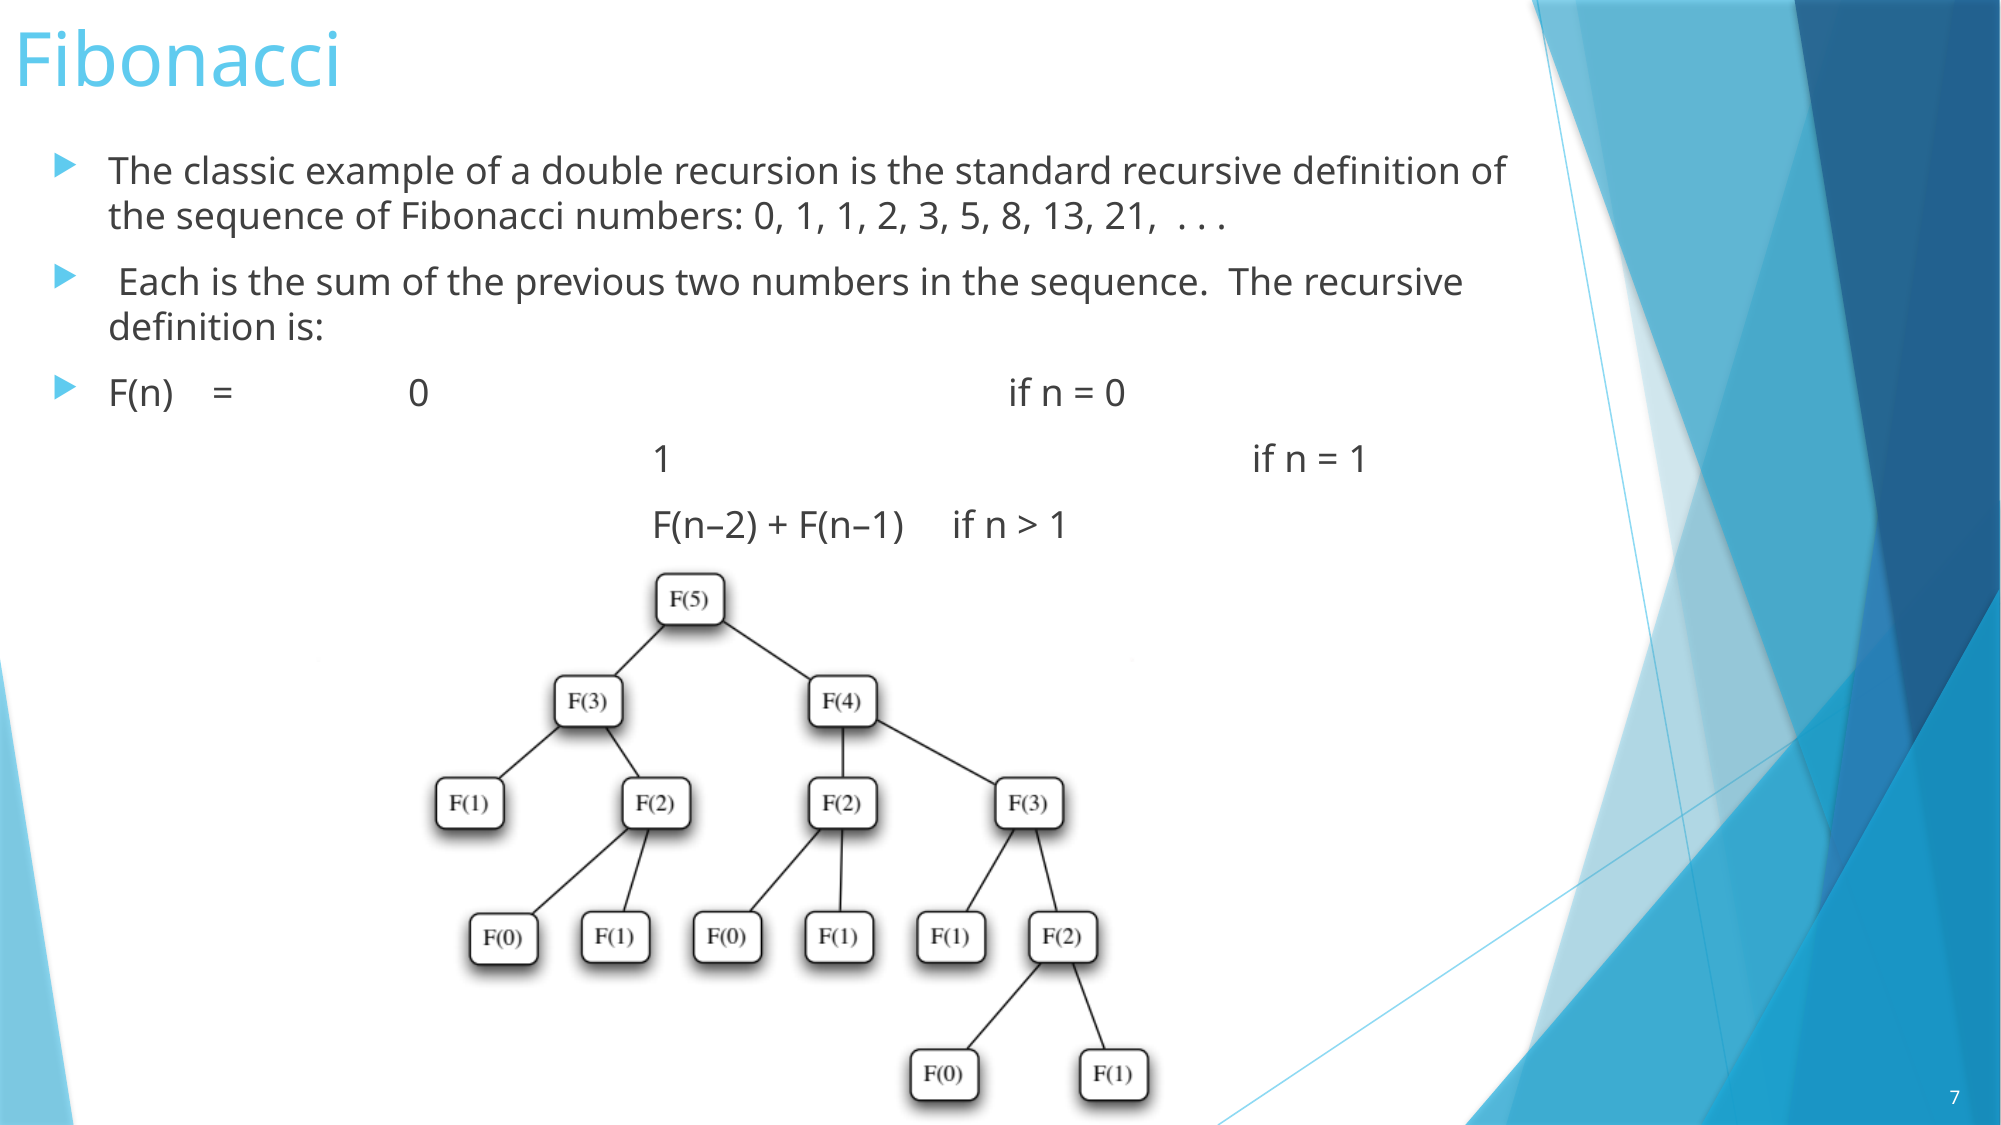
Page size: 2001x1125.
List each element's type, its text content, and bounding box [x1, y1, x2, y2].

picture [313, 560, 1166, 1125]
list The classic example of a double recursion is the standard recursive definition of the sequence of Fibonacci numbers: 0, 1, 1, 2, 3, 5, 8, 13, 21, . . . Each is the sum of the previous two numbers in the sequence. The recursive definition is: F(n) = 0 if n = 0 1 if n = 1 F(n–2) + F(n–1) if n > 1 [36, 139, 1531, 970]
slide_number 7 [1863, 1073, 1976, 1124]
title Fibonacci [0, 3, 1537, 125]
